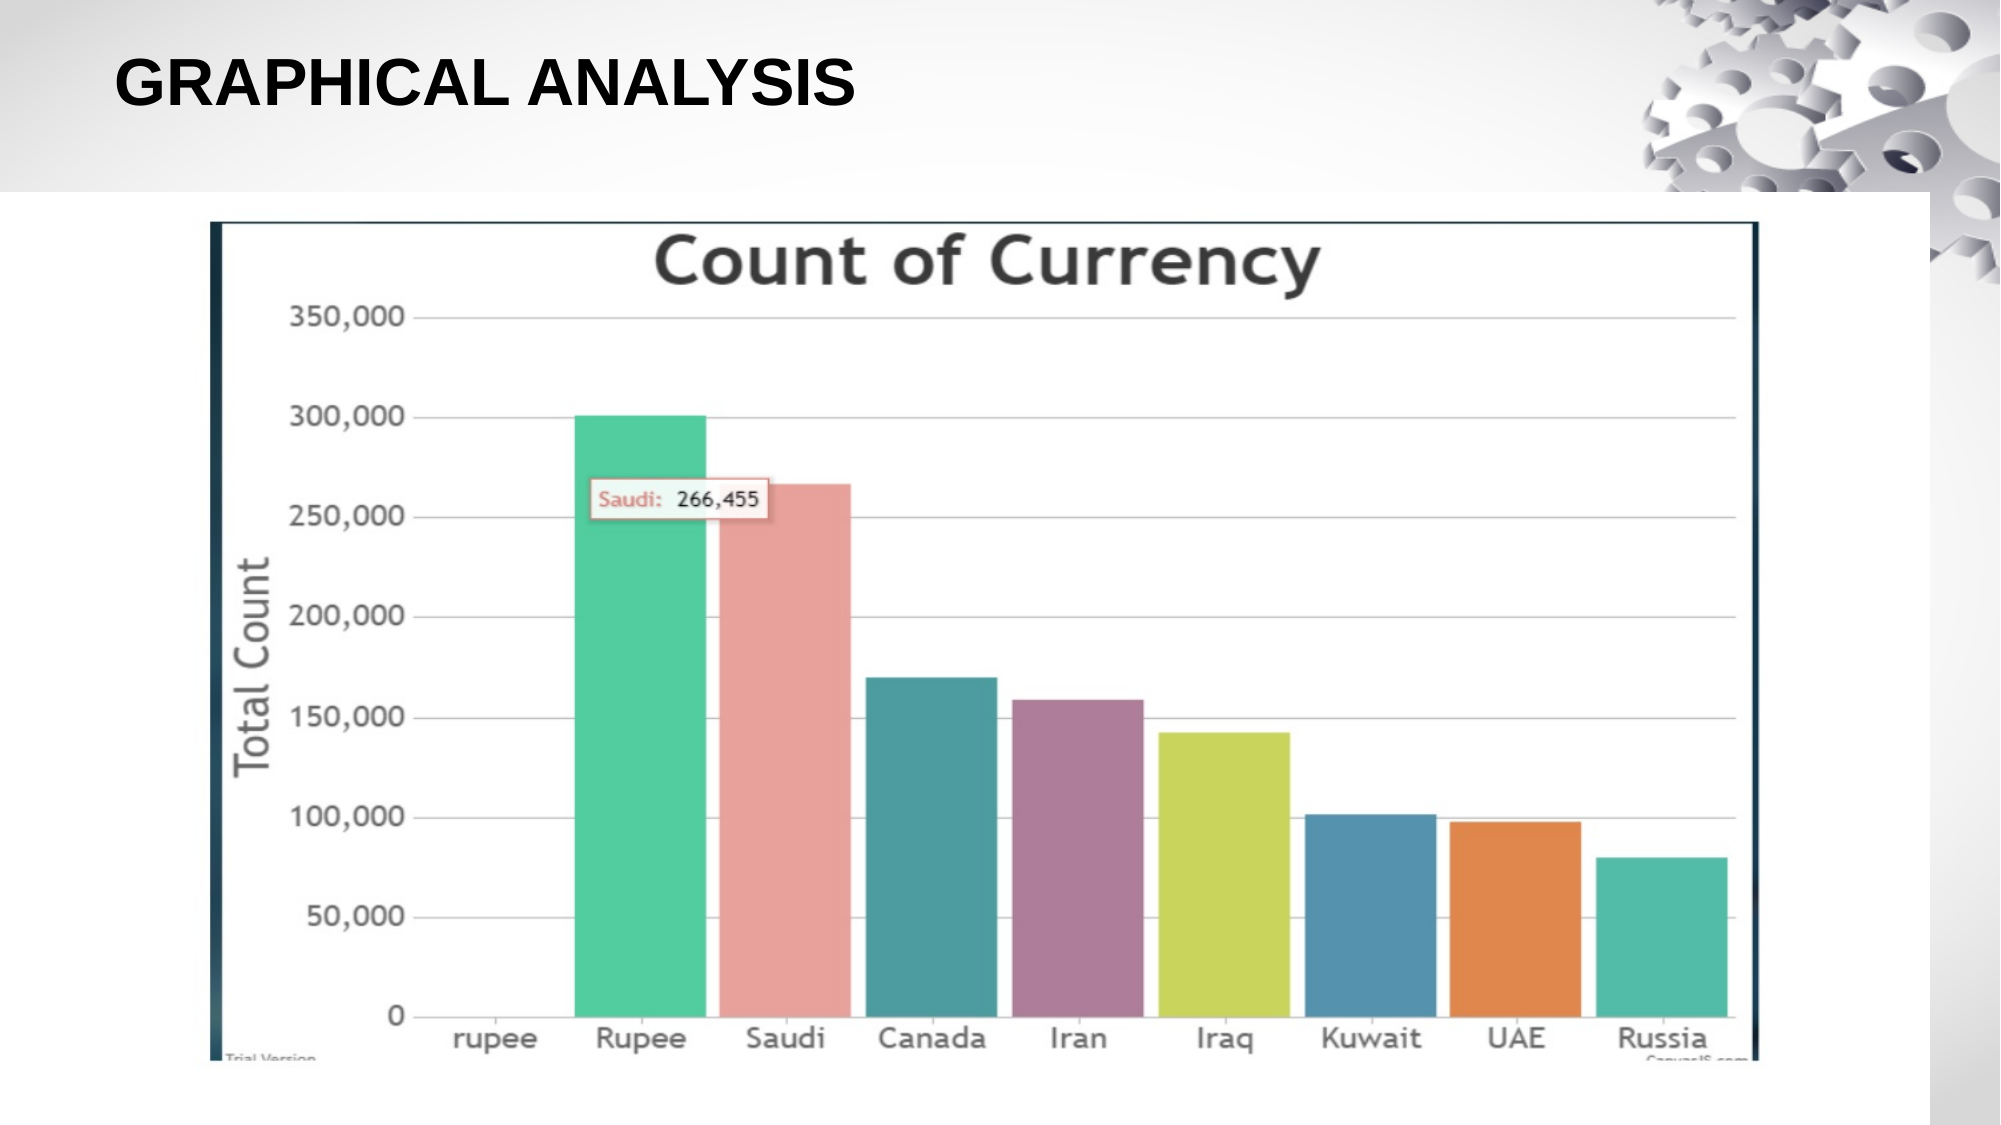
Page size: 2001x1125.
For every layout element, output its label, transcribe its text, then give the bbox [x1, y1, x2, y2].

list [0, 192, 1930, 1125]
title GRAPHICAL ANALYSIS [99, 30, 1901, 127]
picture [0, 0, 2000, 1125]
